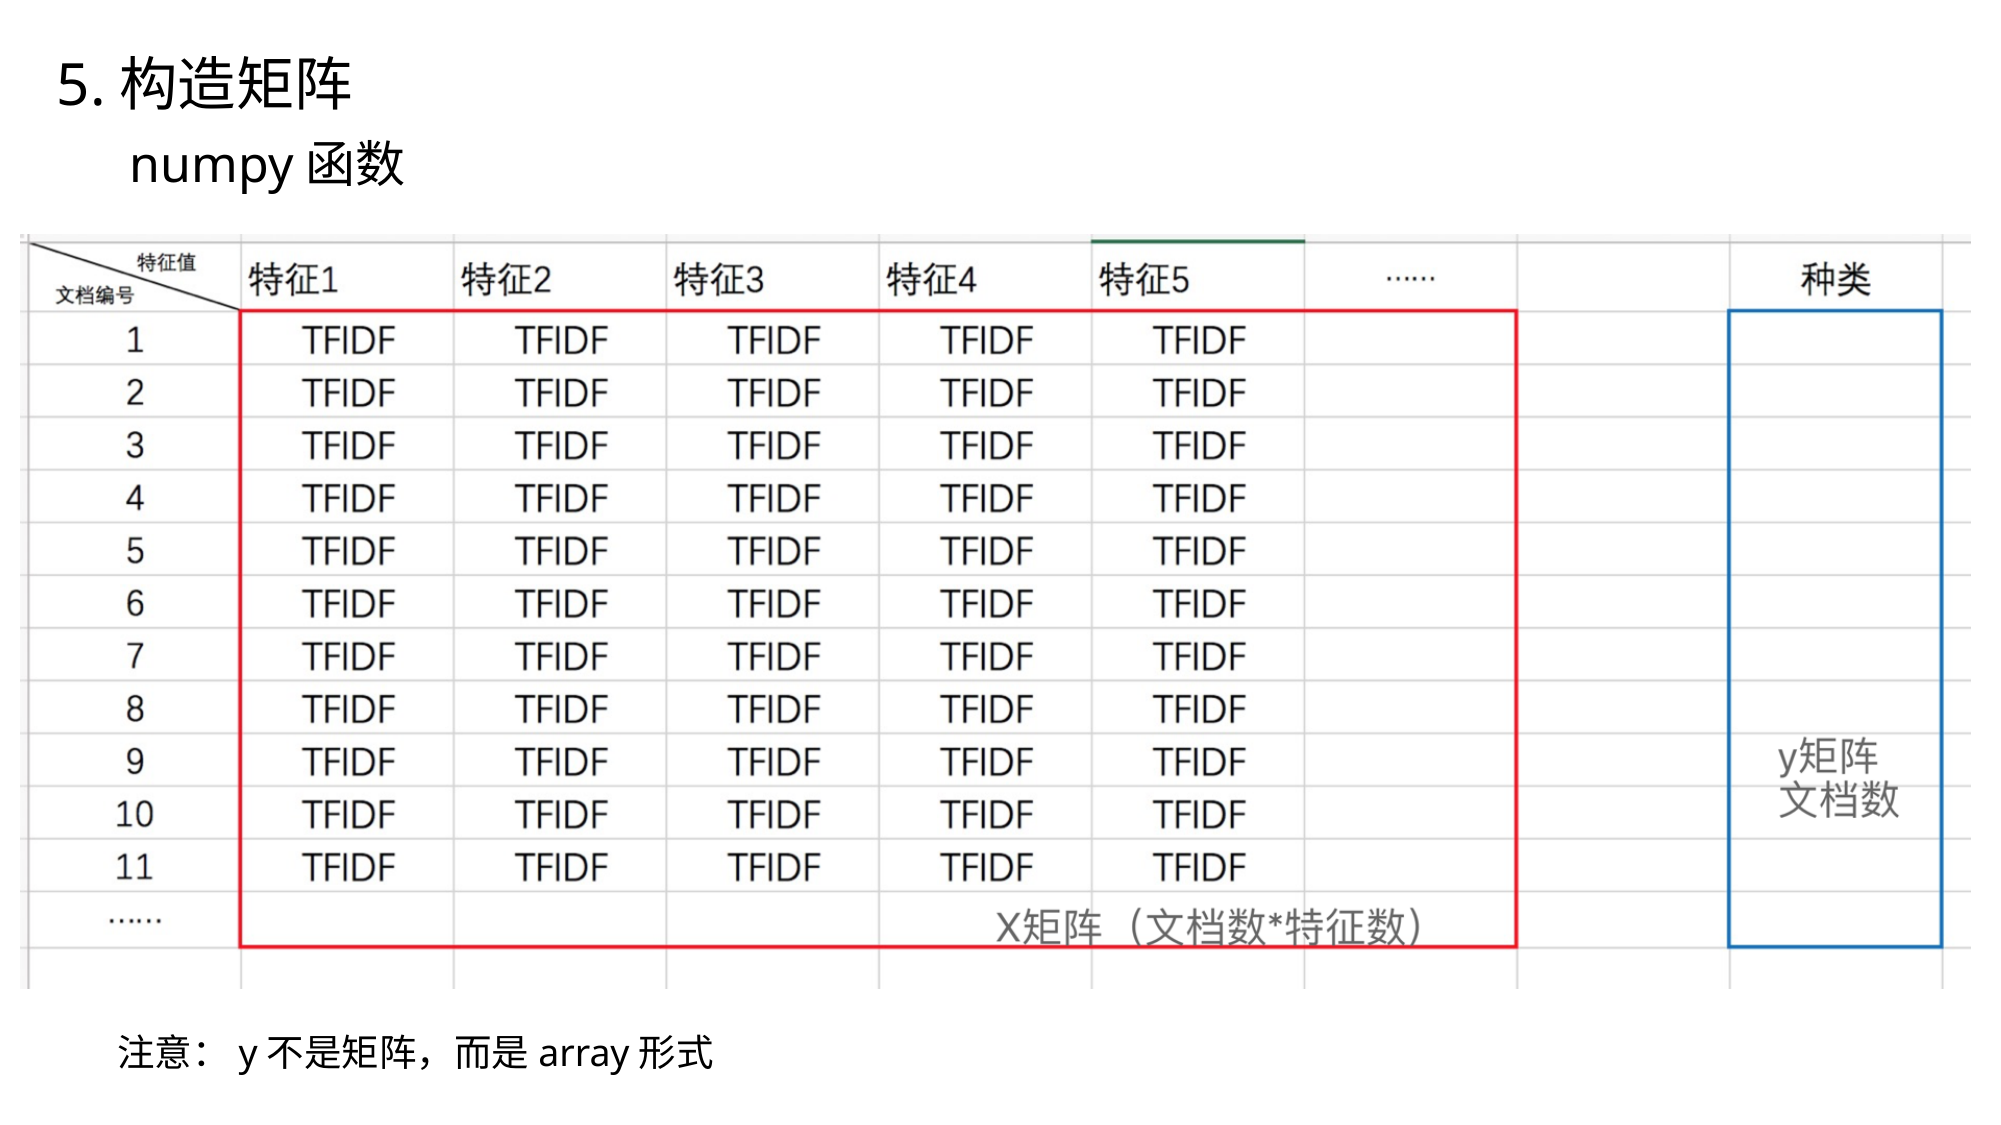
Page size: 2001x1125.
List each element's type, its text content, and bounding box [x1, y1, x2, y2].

text_box 5.构造矩阵 [42, 39, 790, 125]
text_box numpy函数 [114, 125, 1695, 201]
text_box 注意：y不是矩阵，而是array形式 [102, 1021, 729, 1082]
picture [20, 234, 1971, 989]
